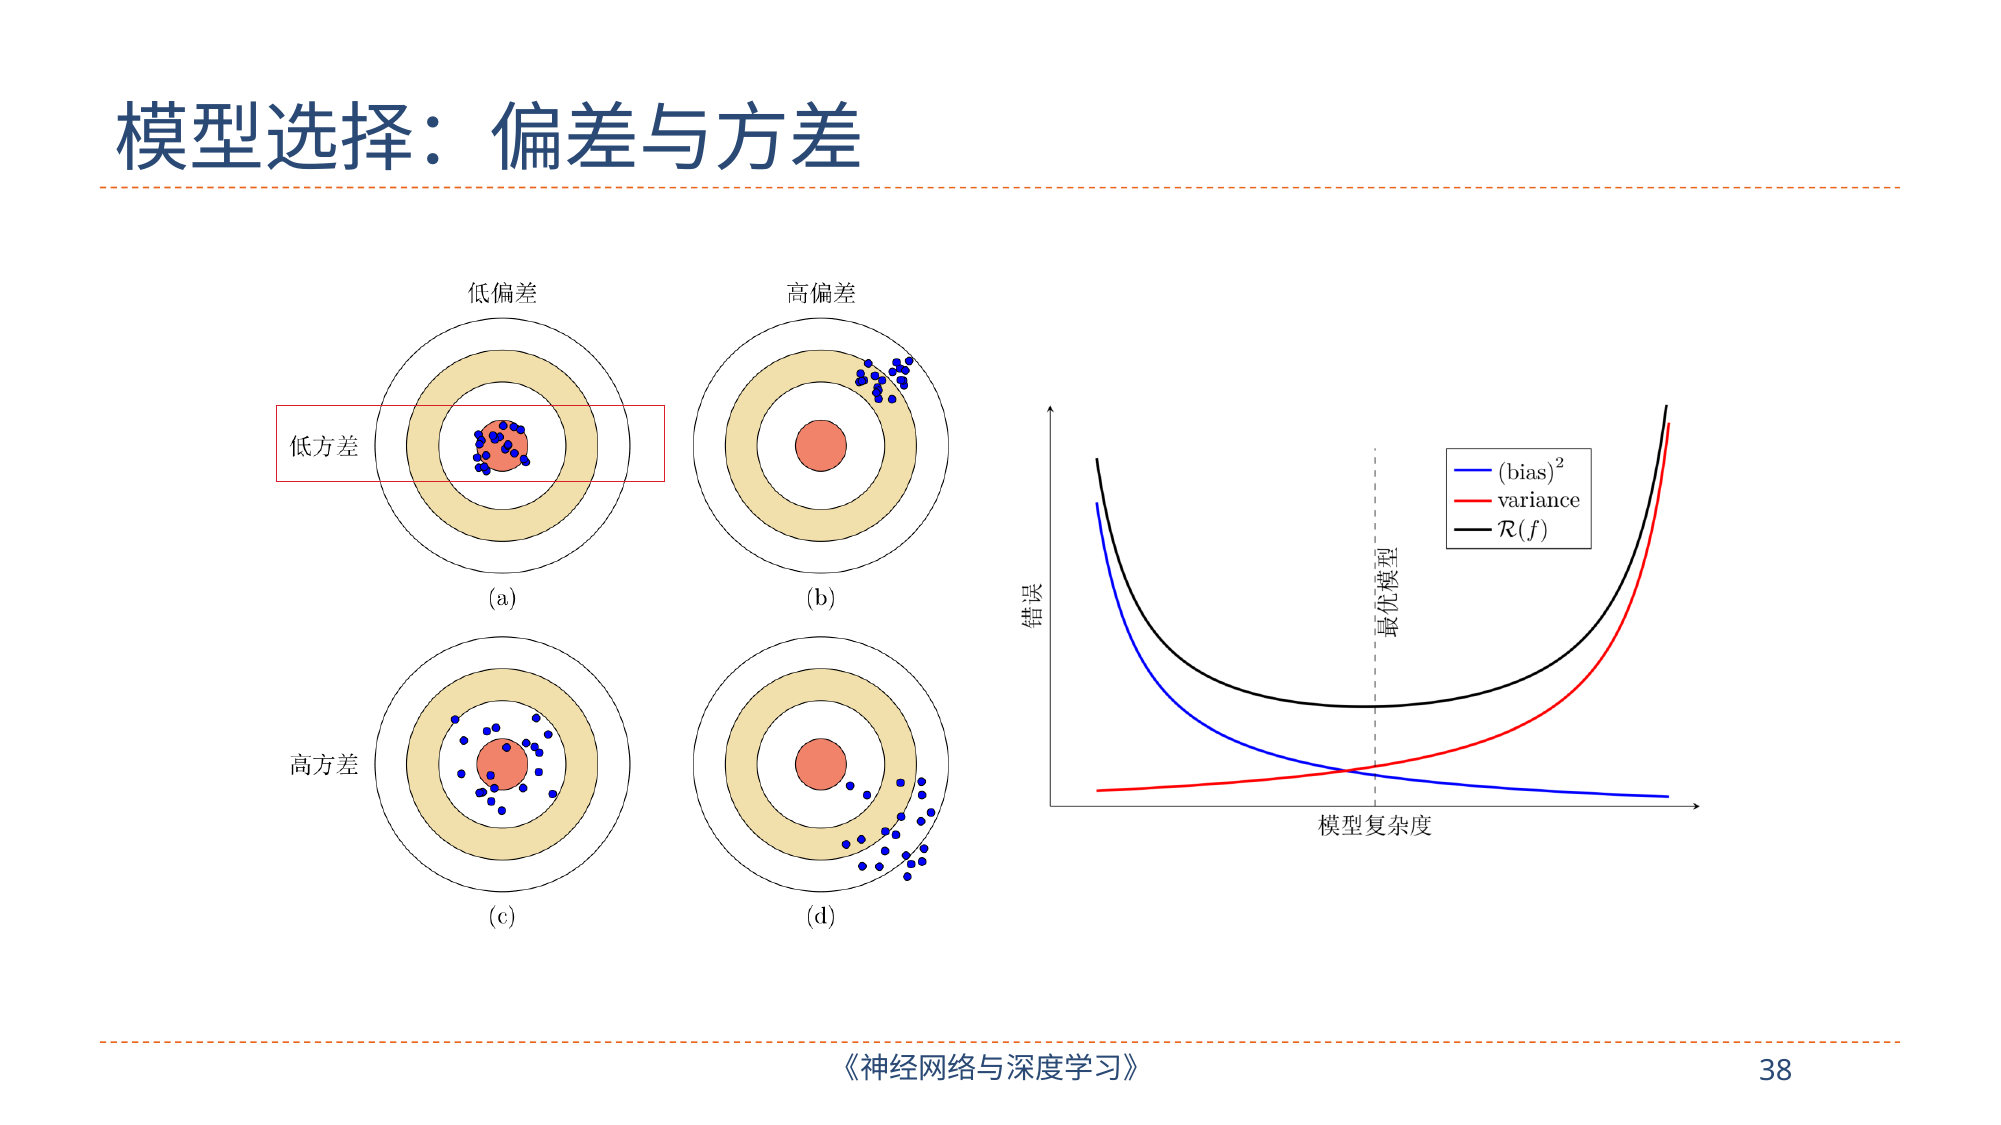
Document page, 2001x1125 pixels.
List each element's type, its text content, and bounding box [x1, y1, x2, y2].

picture [251, 262, 1718, 938]
title 模型选择：偏差与方差 [99, 24, 1900, 188]
